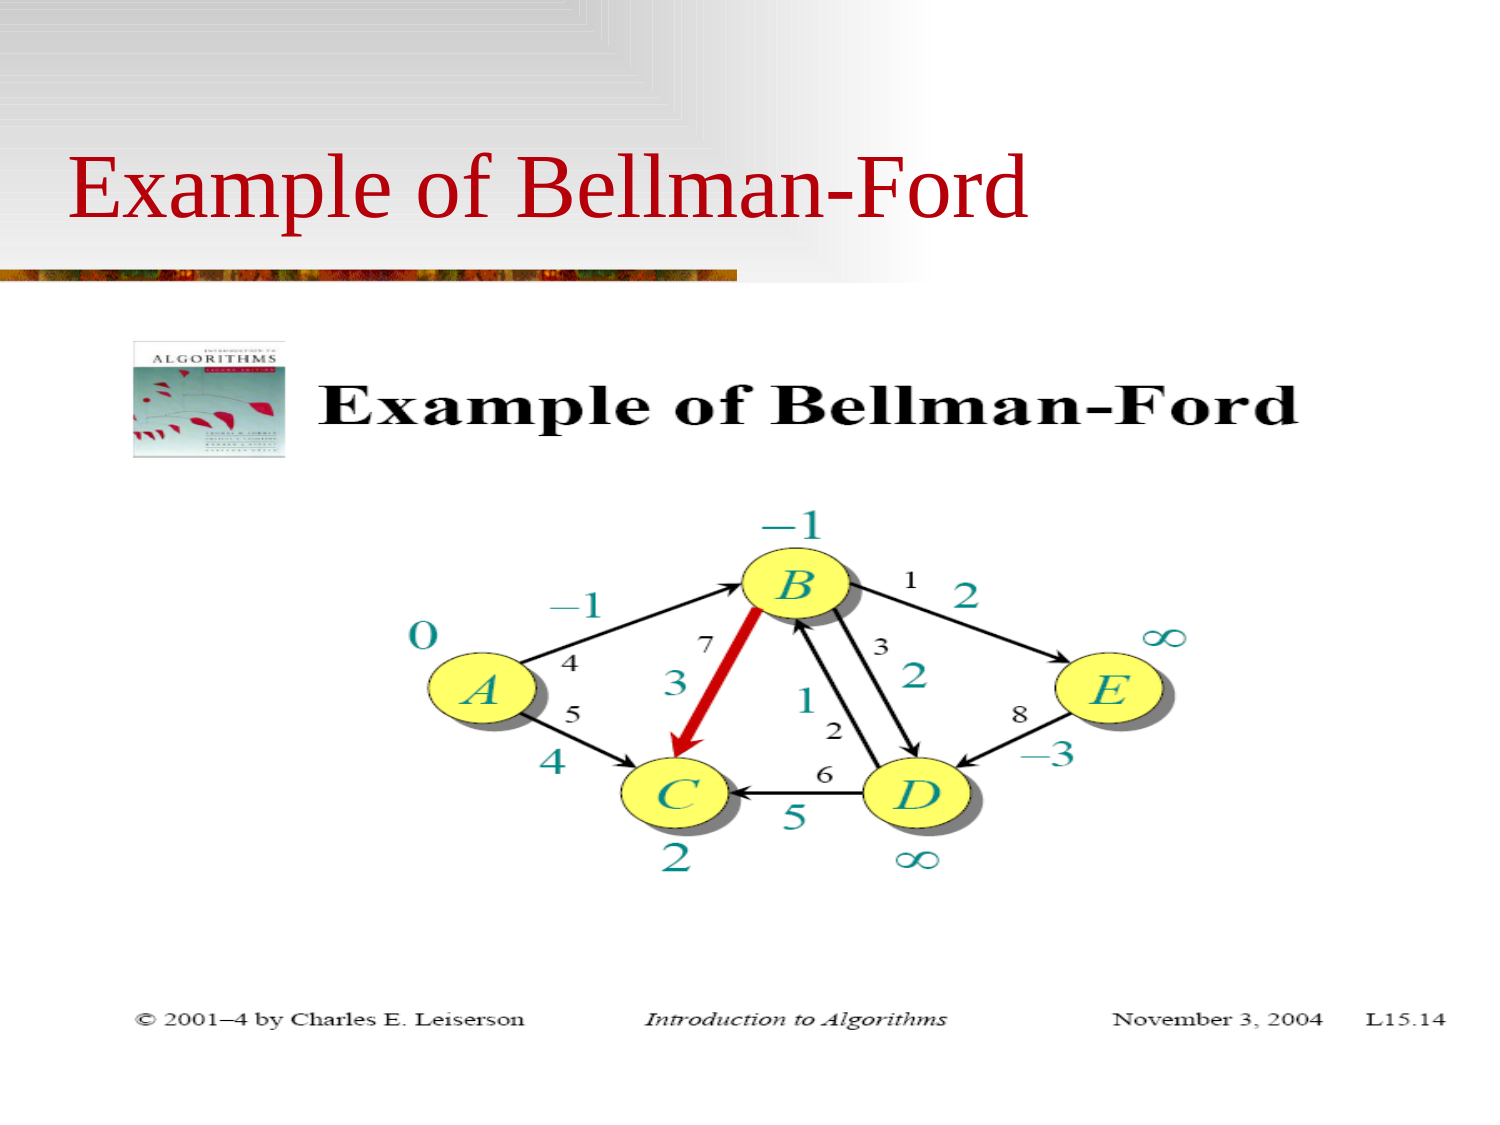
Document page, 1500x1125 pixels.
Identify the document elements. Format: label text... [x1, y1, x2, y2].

title Example of Bellman-Ford [52, 118, 1469, 244]
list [0, 283, 1500, 1090]
picture [0, 268, 737, 283]
